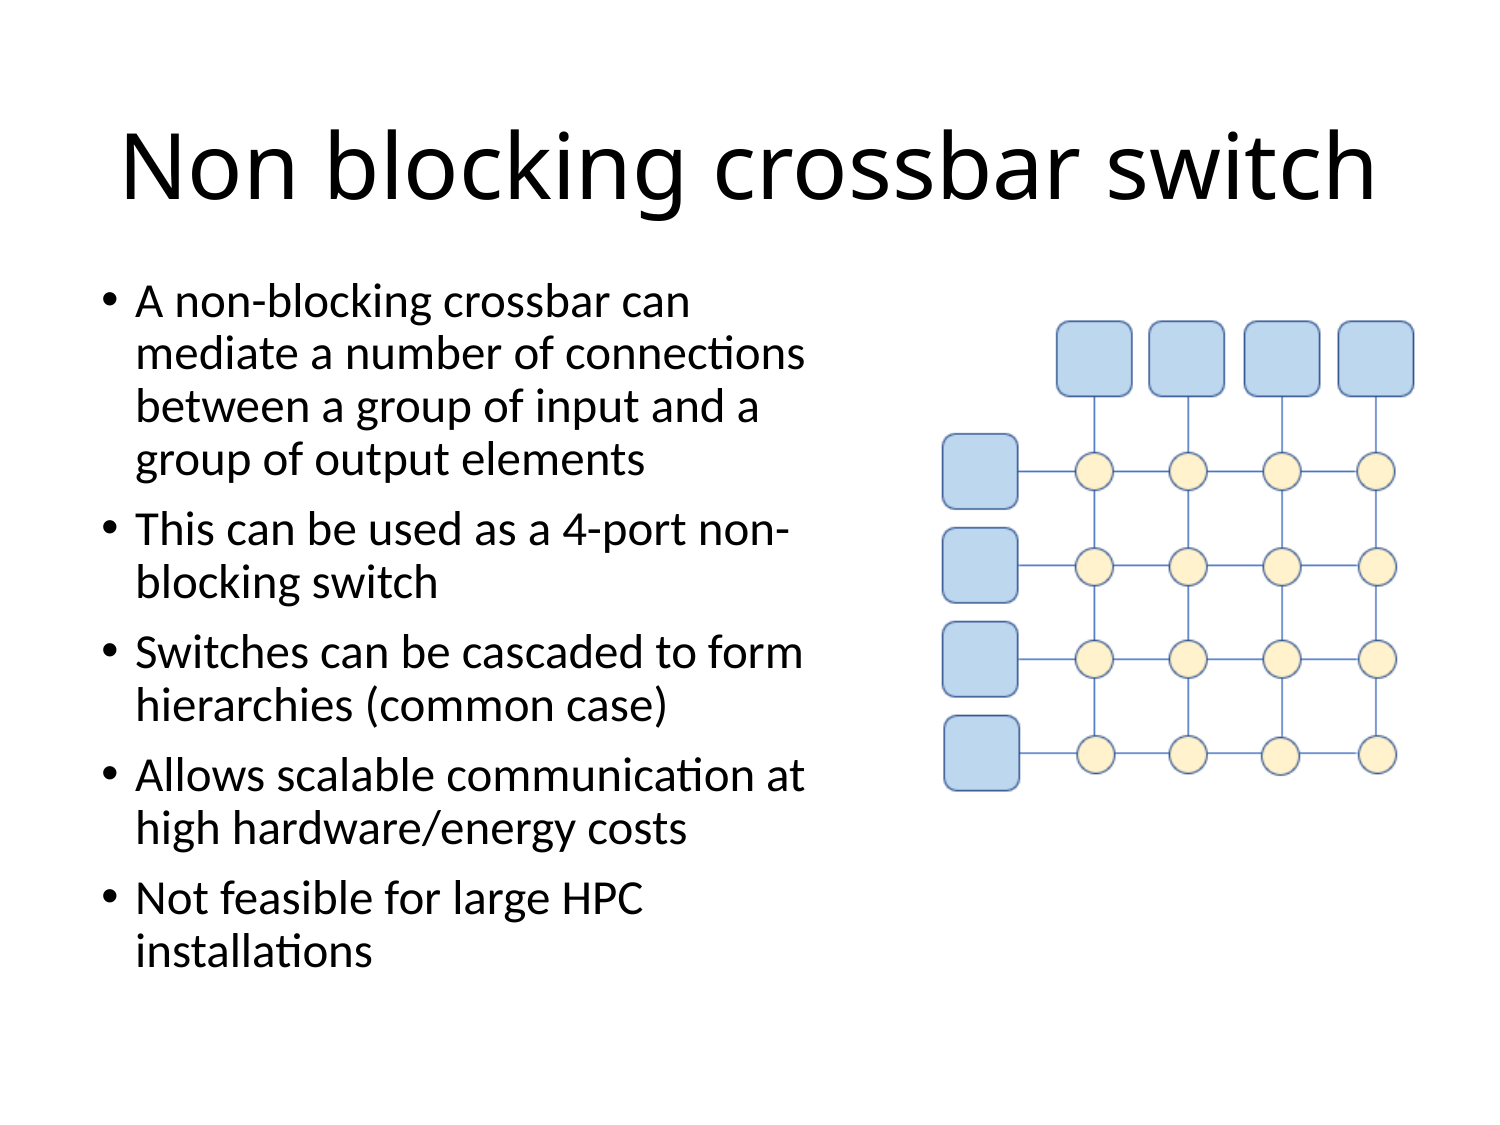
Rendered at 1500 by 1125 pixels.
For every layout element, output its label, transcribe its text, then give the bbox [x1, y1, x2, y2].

list A non-blocking crossbar can mediate a number of connections between a group of input and a group of output elements This can be used as a 4-port non-blocking switch Switches can be cascaded to form hierarchies (common case) Allows scalable communication at high hardware/energy costs Not feasible for large HPC installations [86, 267, 879, 1000]
picture [878, 291, 1474, 834]
title Non blocking crossbar switch [103, 60, 1397, 279]
